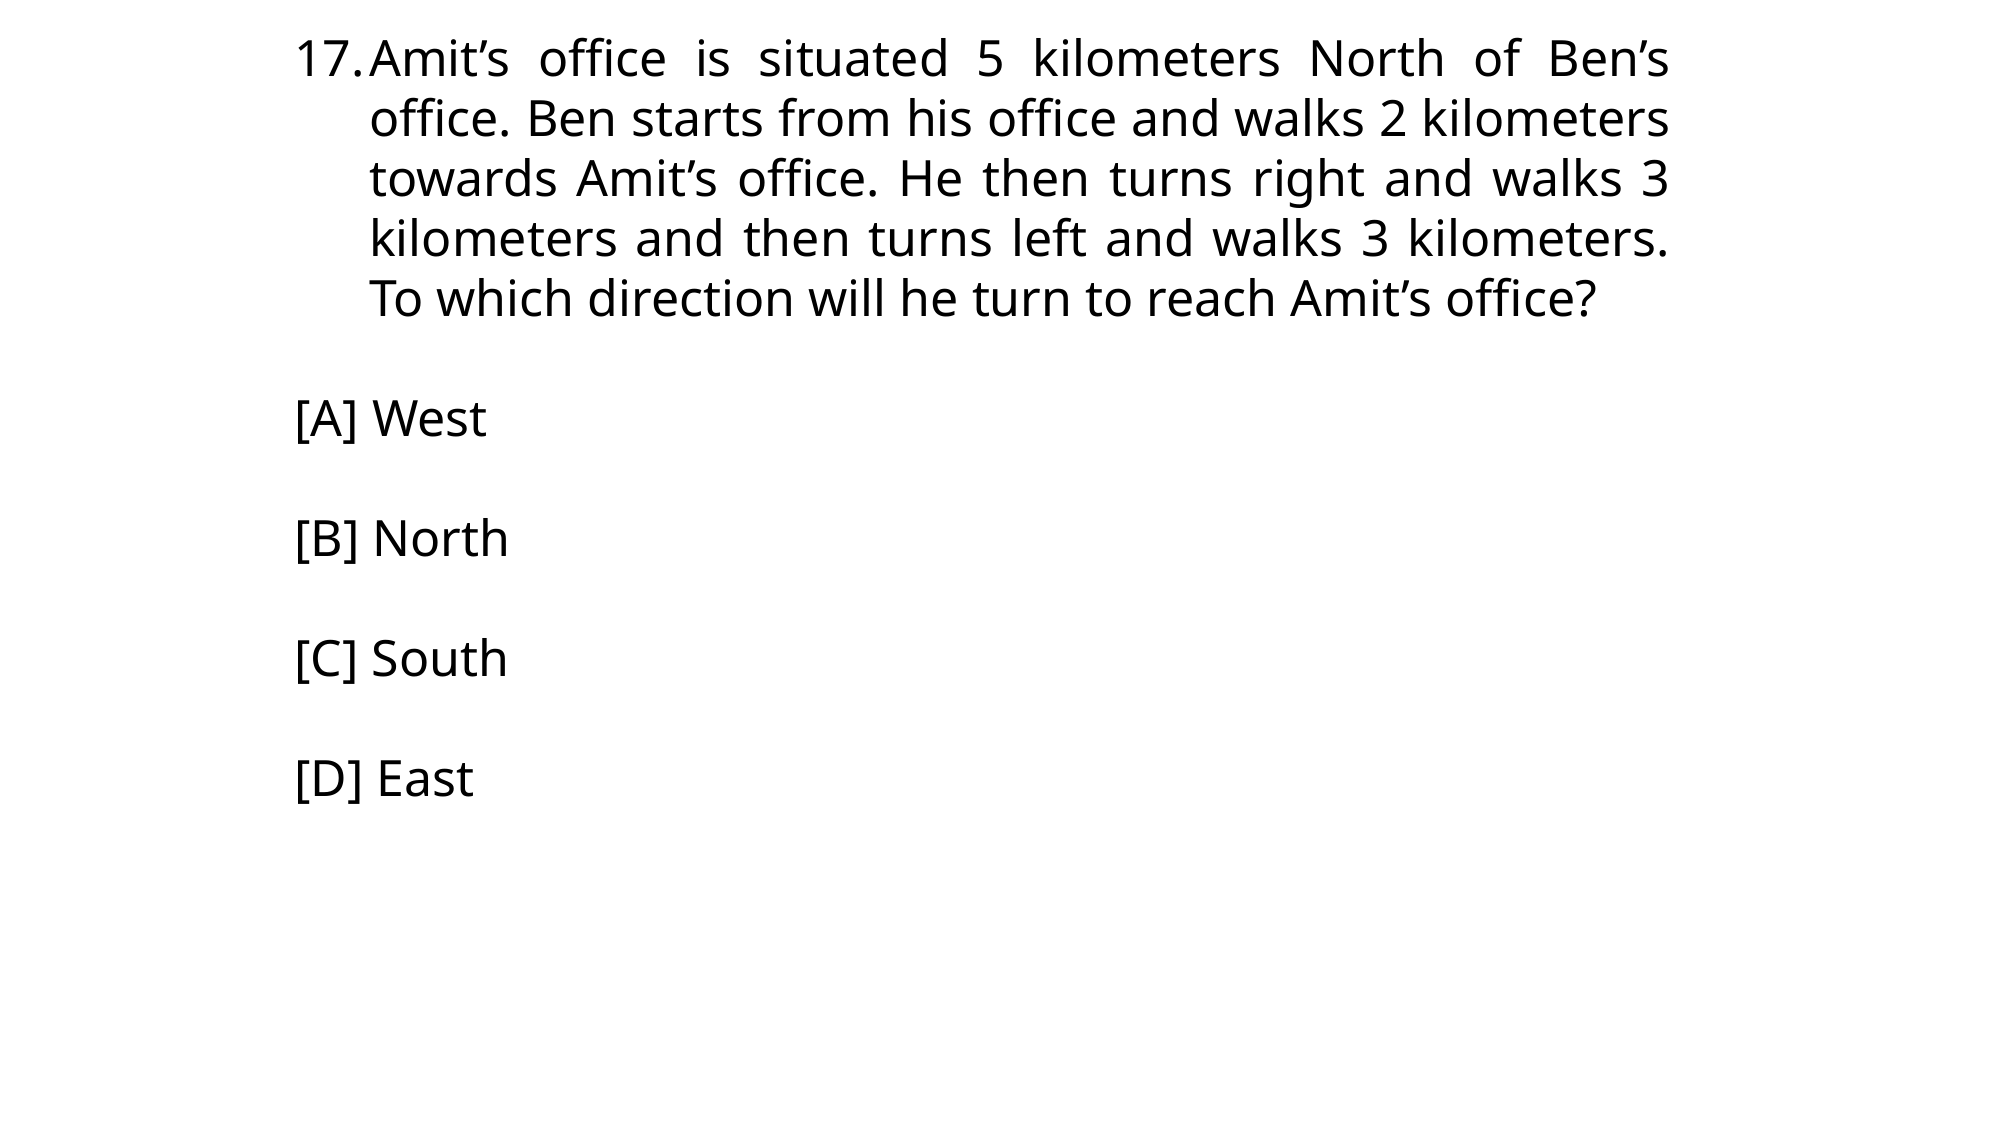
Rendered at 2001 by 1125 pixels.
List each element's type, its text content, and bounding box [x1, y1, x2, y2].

text_box Amit’s office is situated 5 kilometers North of Ben’s office. Ben starts from his office and walks 2 kilometers towards Amit’s office. He then turns right and walks 3 kilometers and then turns left and walks 3 kilometers. To which direction will he turn to reach Amit’s office? [A] West [B] North [C] South [D] East [279, 18, 1686, 874]
